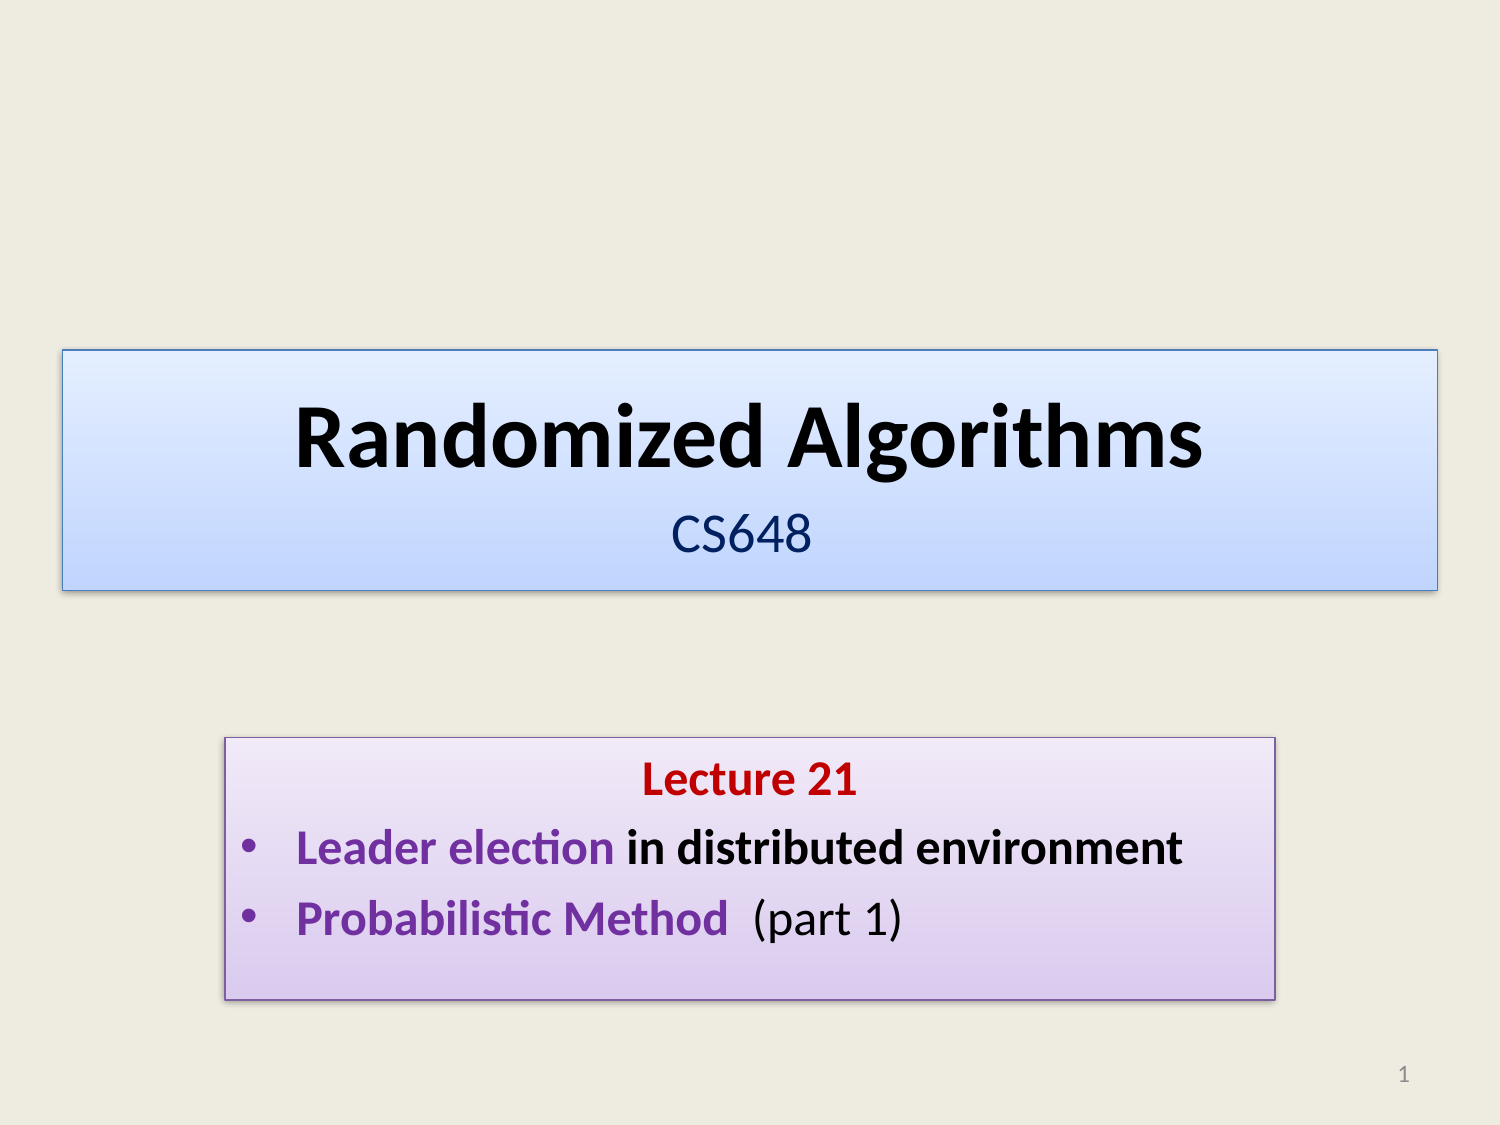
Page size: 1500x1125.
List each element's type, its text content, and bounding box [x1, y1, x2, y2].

title Randomized Algorithms CS648 [62, 349, 1438, 591]
subtitle Lecture 21 Leader election in distributed environment Probabilistic Method (part 1) [224, 737, 1276, 1001]
slide_number 1 [1074, 1042, 1425, 1103]
